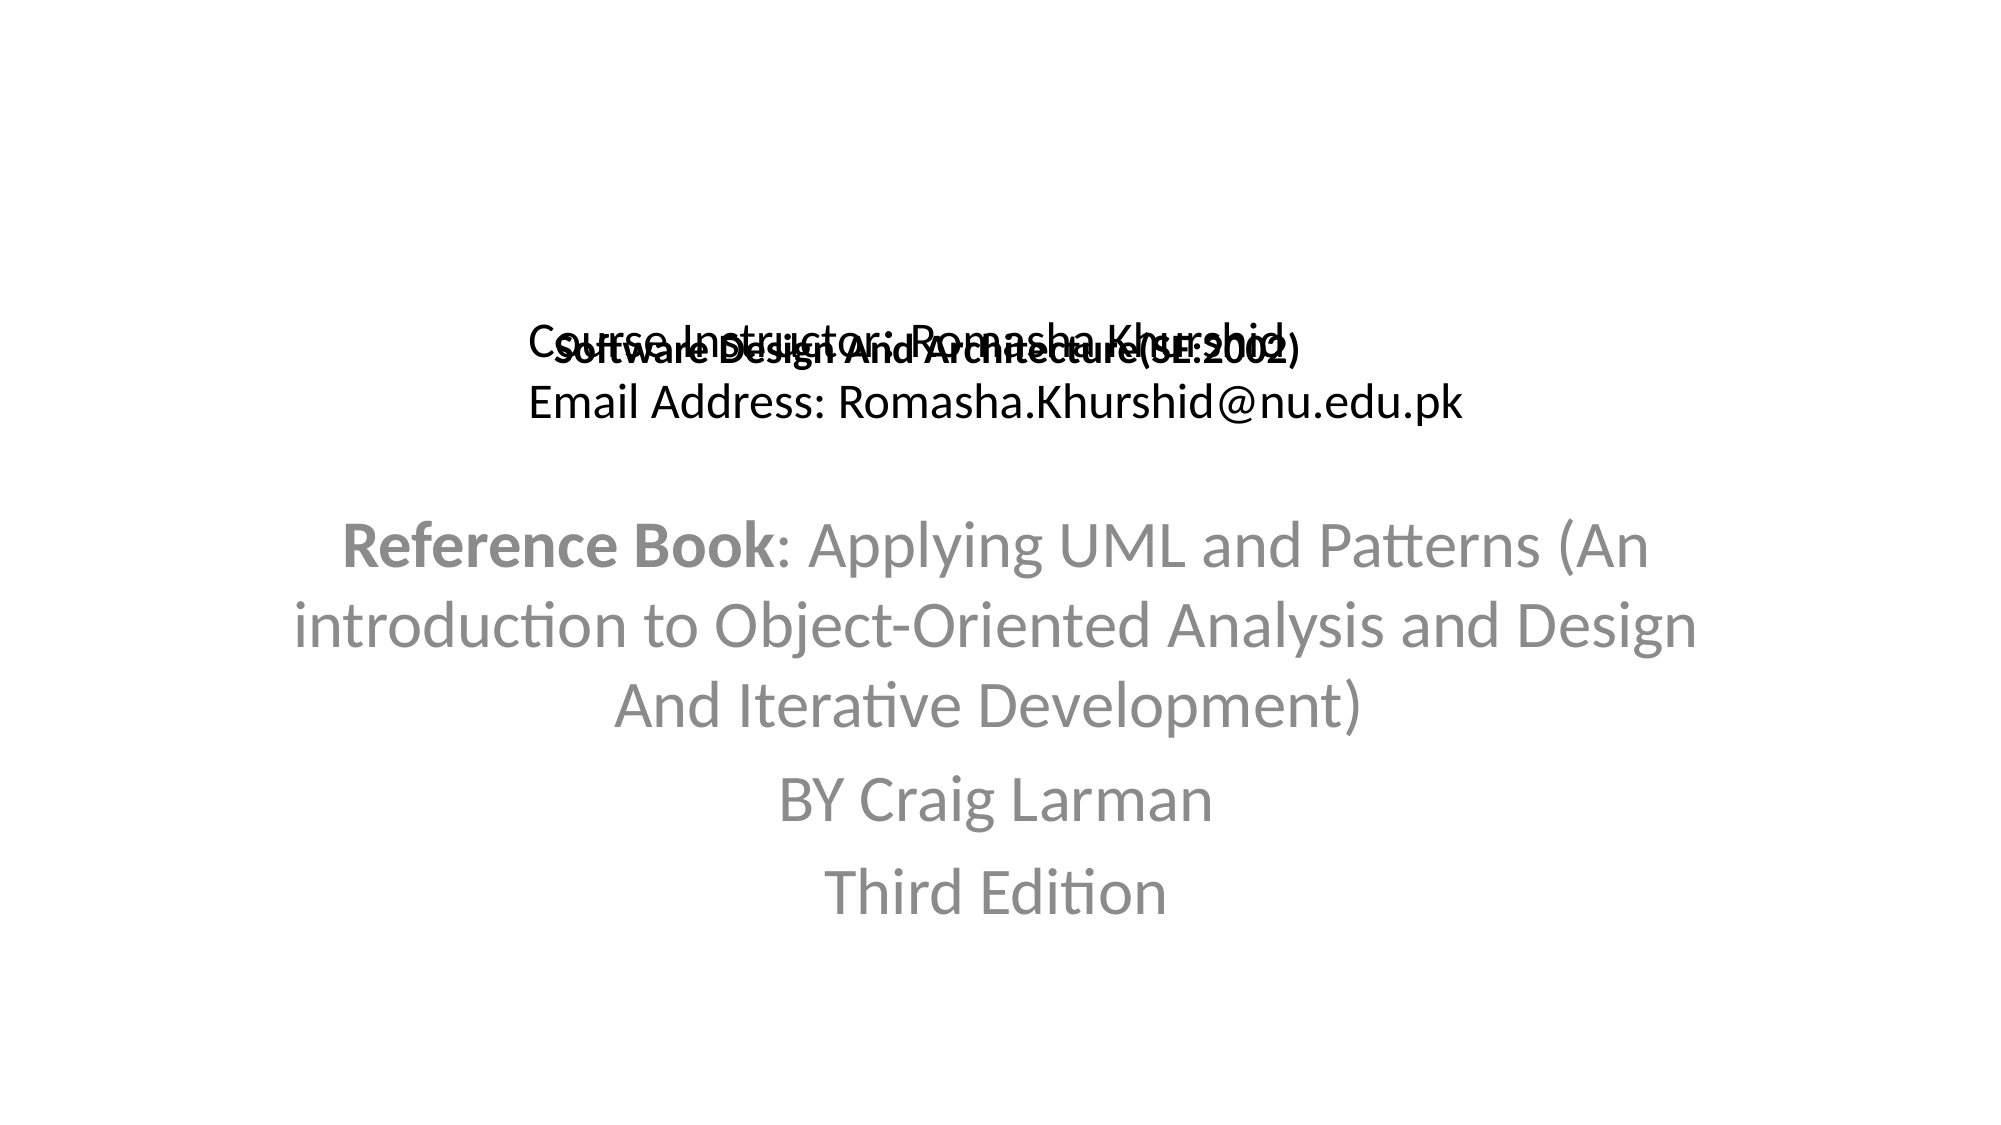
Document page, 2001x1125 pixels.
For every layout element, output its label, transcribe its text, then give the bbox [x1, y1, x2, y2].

subtitle Reference Book: Applying UML and Patterns (An introduction to Object-Oriented Analysis and Design And Iterative Development) BY Craig Larman Third Edition [246, 493, 1747, 941]
title Software Design And Architecture(SE:2002) [146, 312, 1710, 472]
text_box Course Instructor: Romasha Khurshid Email Address: Romasha.Khurshid@nu.edu.pk [513, 291, 1793, 437]
